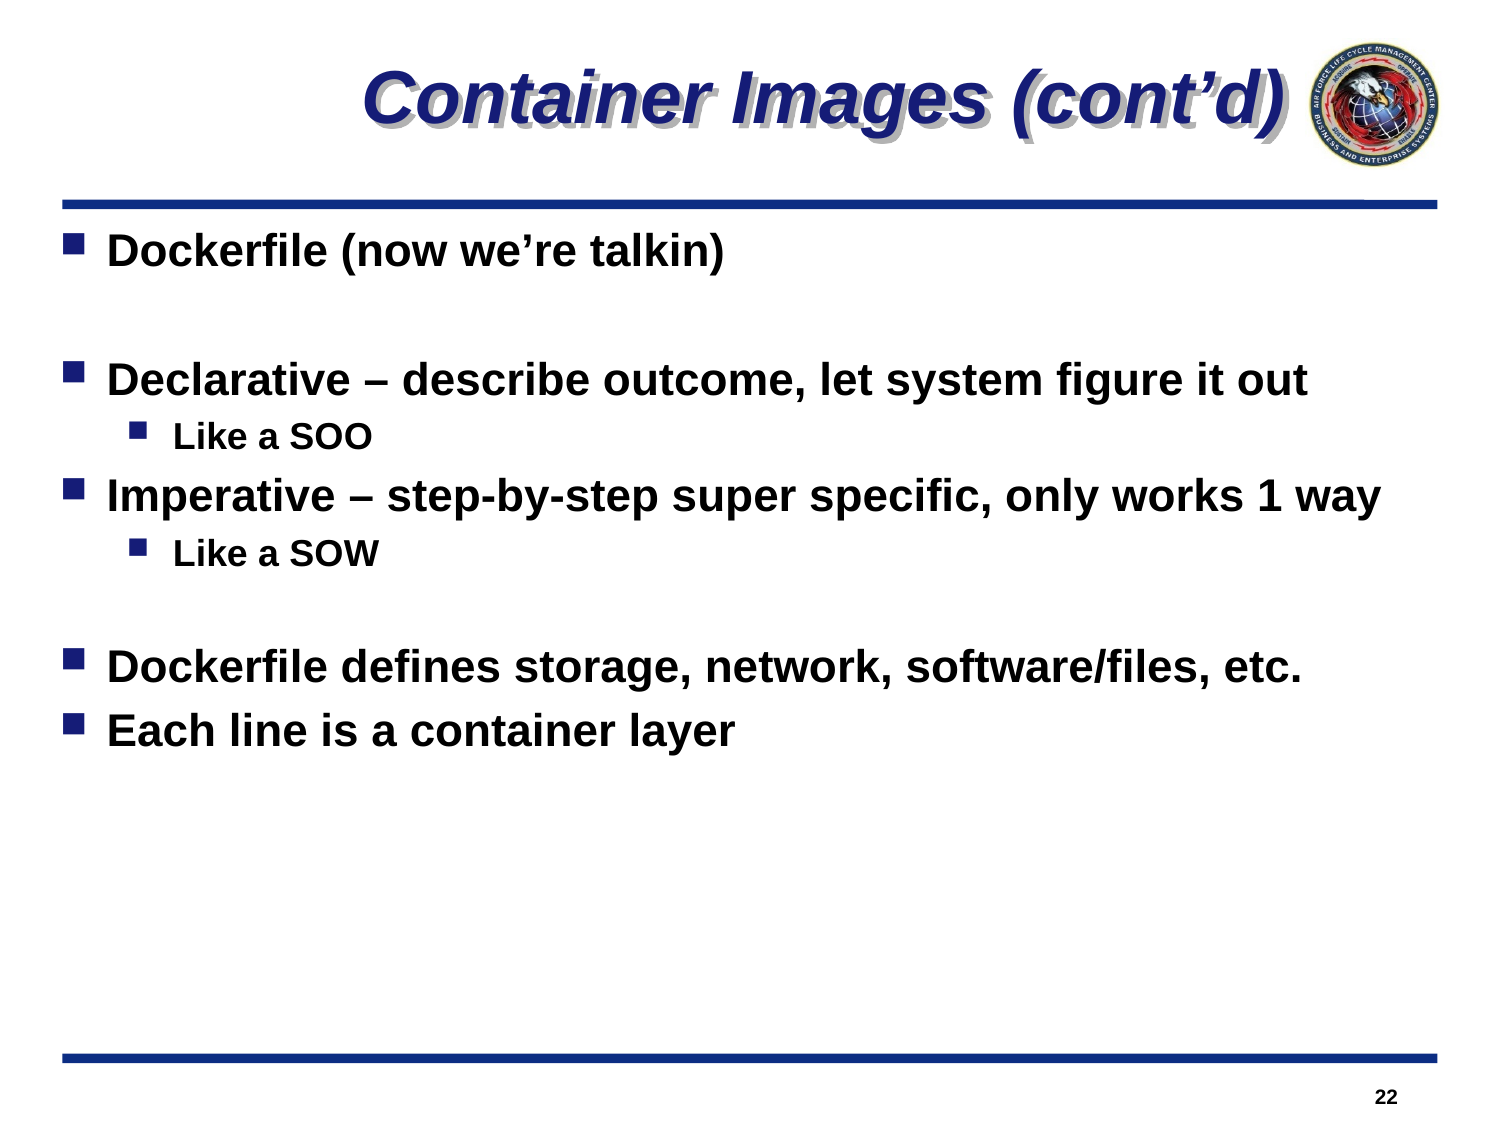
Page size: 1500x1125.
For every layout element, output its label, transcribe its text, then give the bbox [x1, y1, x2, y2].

picture [1306, 38, 1445, 173]
text_box Dockerfile (now we’re talkin) Declarative – describe outcome, let system figure it out Like a SOO Imperative – step-by-step super specific, only works 1 way Like a SOW Dockerfile defines storage, network, software/files, etc. Each line is a container layer [45, 213, 1430, 1045]
text_box Container Images (cont’d) [173, 0, 1302, 188]
